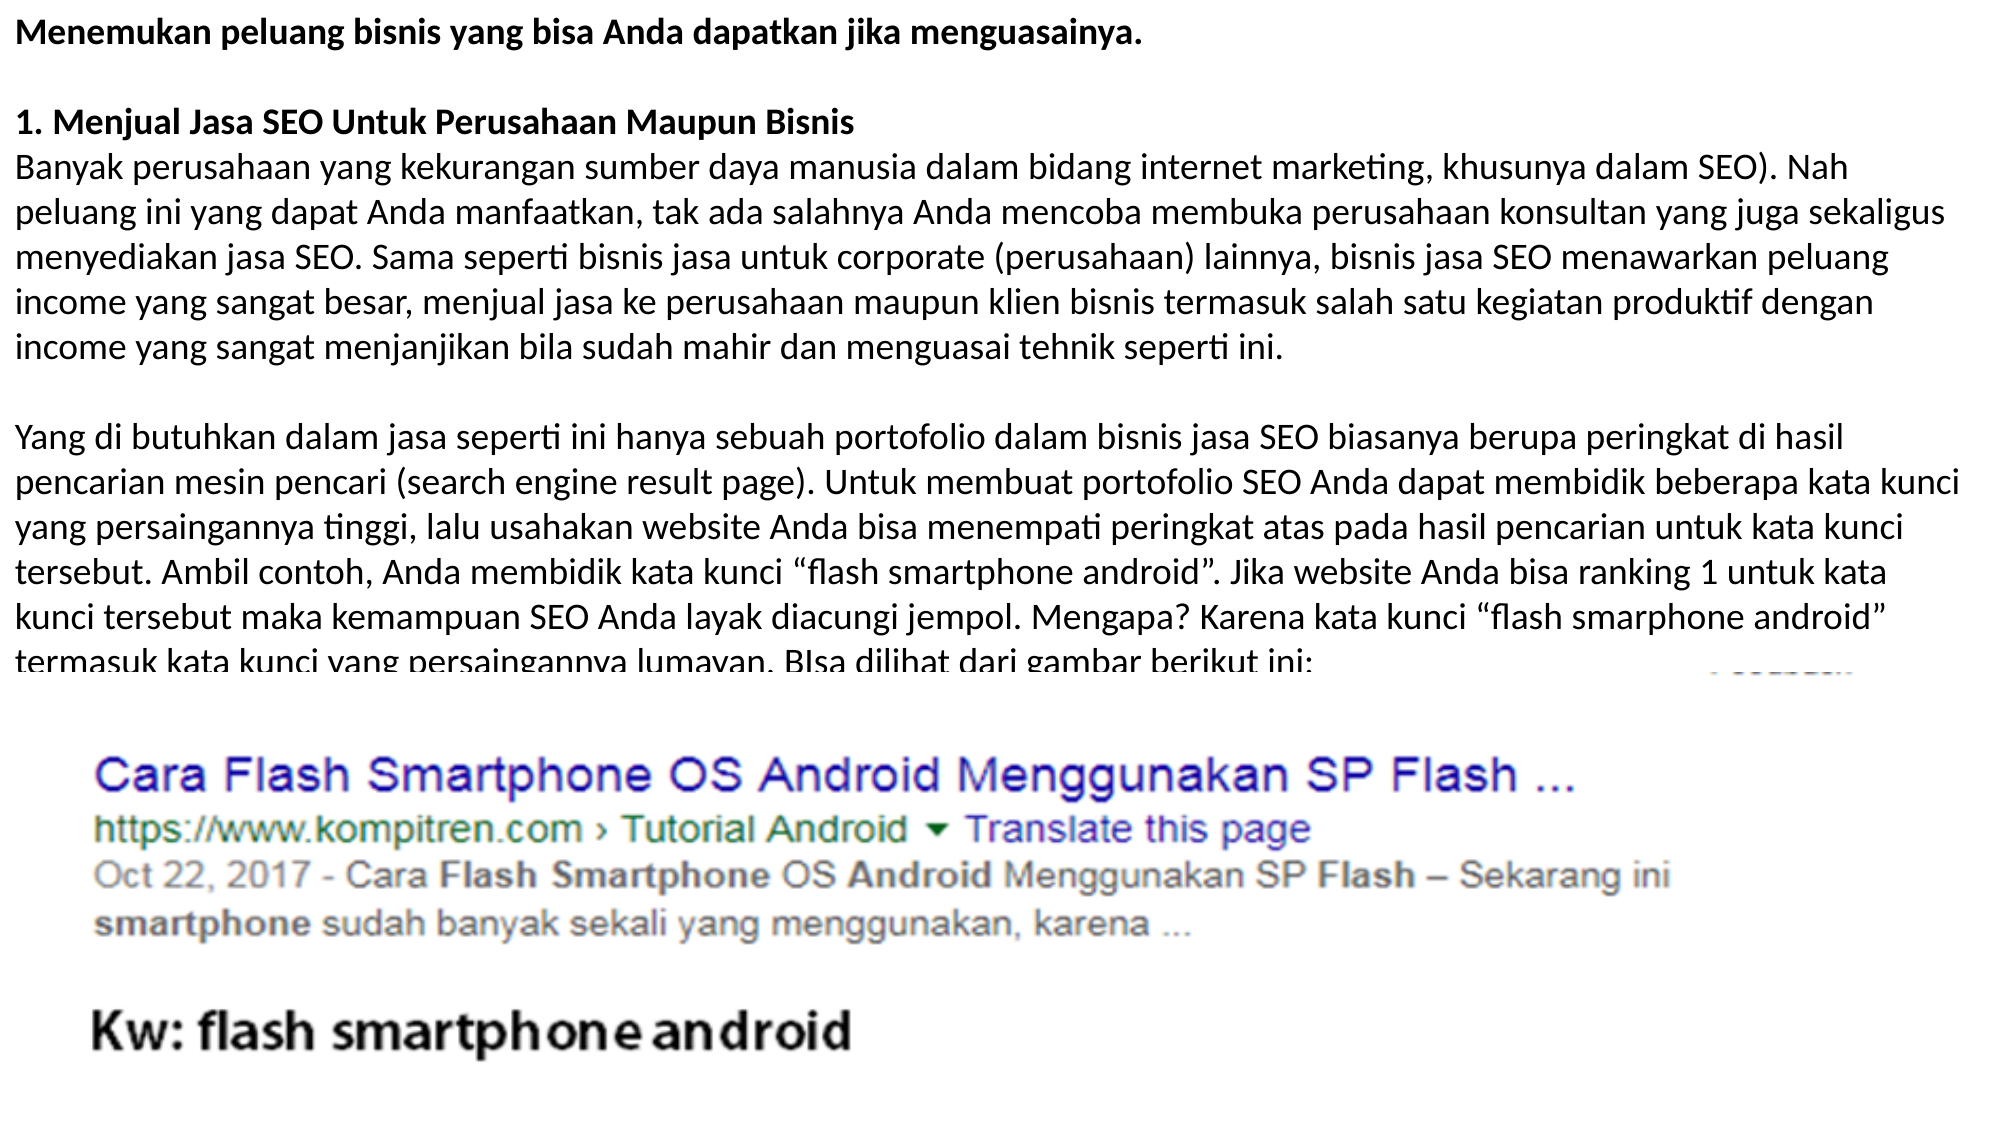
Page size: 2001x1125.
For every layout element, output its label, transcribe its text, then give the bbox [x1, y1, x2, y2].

text_box Menemukan peluang bisnis yang bisa Anda dapatkan jika menguasainya. 1. Menjual Jasa SEO Untuk Perusahaan Maupun Bisnis Banyak perusahaan yang kekurangan sumber daya manusia dalam bidang internet marketing, khusunya dalam SEO). Nah peluang ini yang dapat Anda manfaatkan, tak ada salahnya Anda mencoba membuka perusahaan konsultan yang juga sekaligus menyediakan jasa SEO. Sama seperti bisnis jasa untuk corporate (perusahaan) lainnya, bisnis jasa SEO menawarkan peluang income yang sangat besar, menjual jasa ke perusahaan maupun klien bisnis termasuk salah satu kegiatan produktif dengan income yang sangat menjanjikan bila sudah mahir dan menguasai tehnik seperti ini. Yang di butuhkan dalam jasa seperti ini hanya sebuah portofolio dalam bisnis jasa SEO biasanya berupa peringkat di hasil pencarian mesin pencari (search engine result page). Untuk membuat portofolio SEO Anda dapat membidik beberapa kata kunci yang persaingannya tinggi, lalu usahakan website Anda bisa menempati peringkat atas pada hasil pencarian untuk kata kunci tersebut. Ambil contoh, Anda membidik kata kunci “flash smartphone android”. Jika website Anda bisa ranking 1 untuk kata kunci tersebut maka kemampuan SEO Anda layak diacungi jempol. Mengapa? Karena kata kunci “flash smarphone android” termasuk kata kunci yang persaingannya lumayan. BIsa dilihat dari gambar berikut ini: [0, 0, 1987, 672]
picture [0, 672, 1987, 1125]
